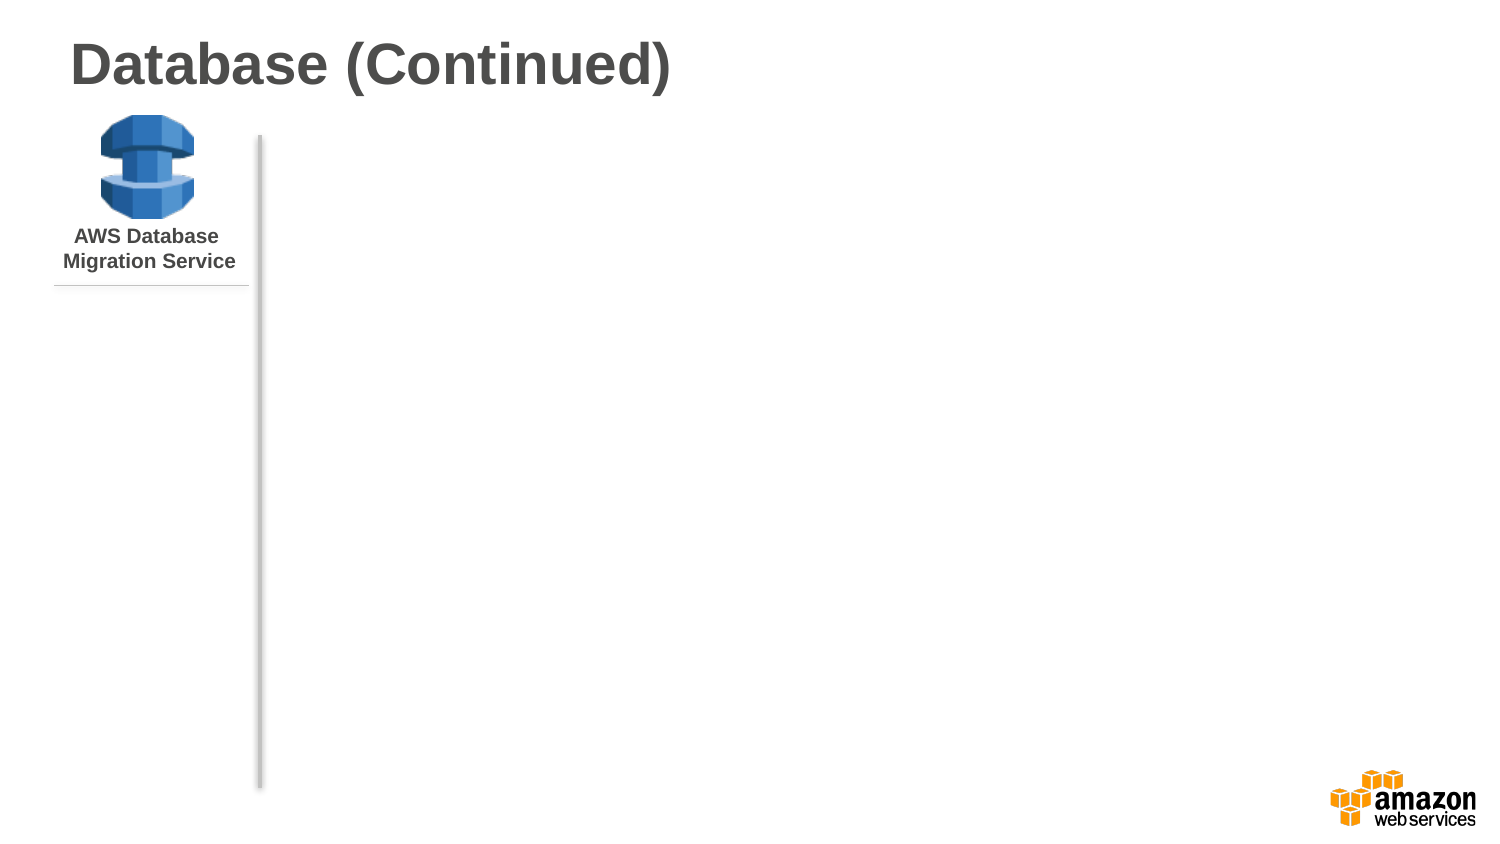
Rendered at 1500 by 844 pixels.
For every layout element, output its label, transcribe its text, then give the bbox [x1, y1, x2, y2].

title Database (Continued) [55, 18, 1402, 109]
text_box AWS Database Migration Service [59, 223, 240, 249]
picture [101, 114, 195, 219]
